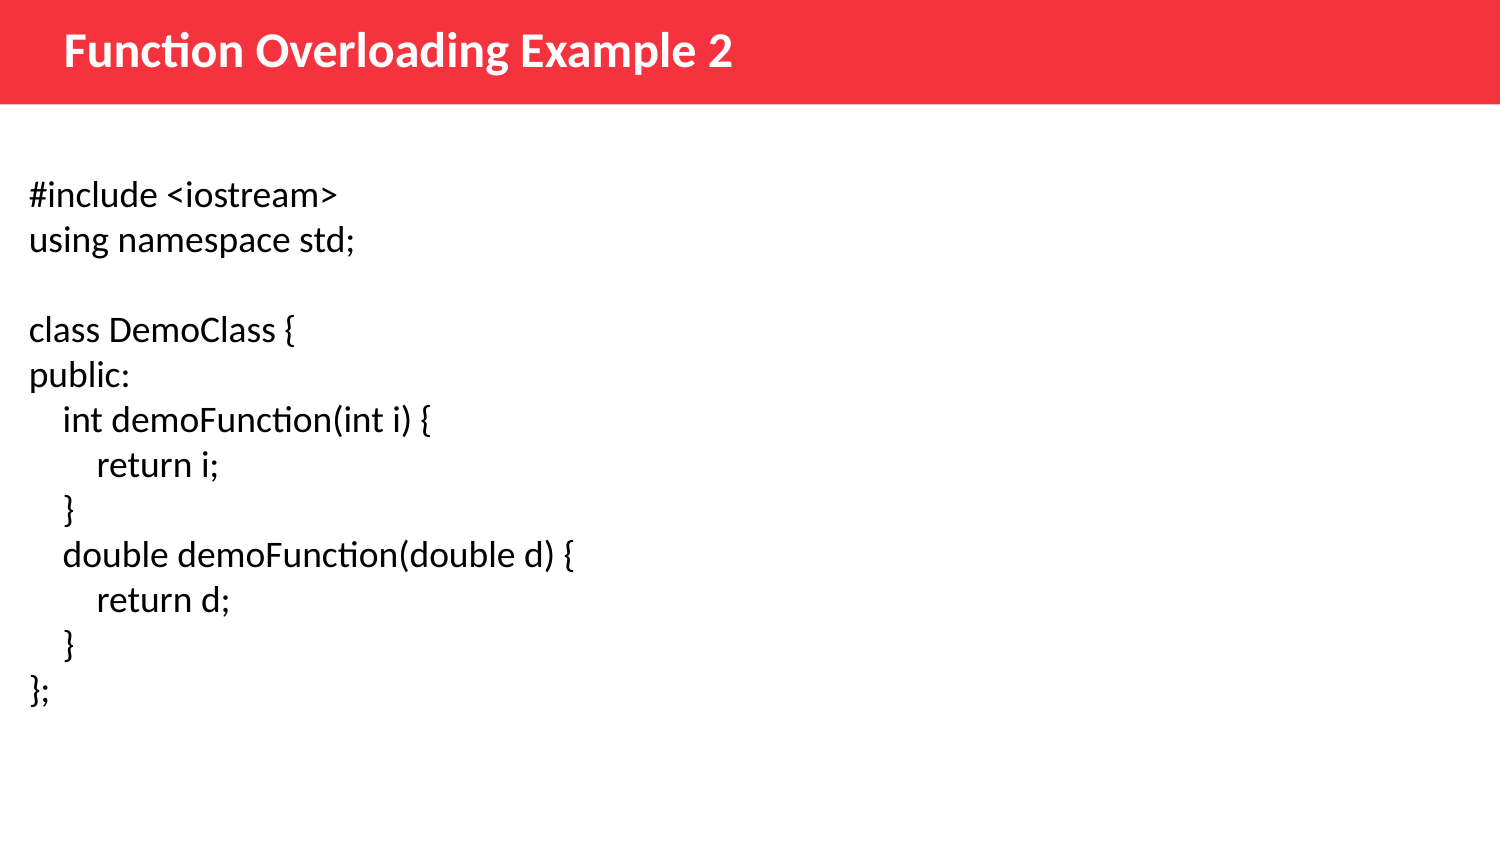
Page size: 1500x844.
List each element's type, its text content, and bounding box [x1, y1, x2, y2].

text_box [0, 0, 1500, 105]
text_box #include <iostream> using namespace std; class DemoClass { public: int demoFunction(int i) { return i; } double demoFunction(double d) { return d; } }; [13, 110, 1483, 829]
text_box Function Overloading Example 2 [63, 15, 1203, 80]
